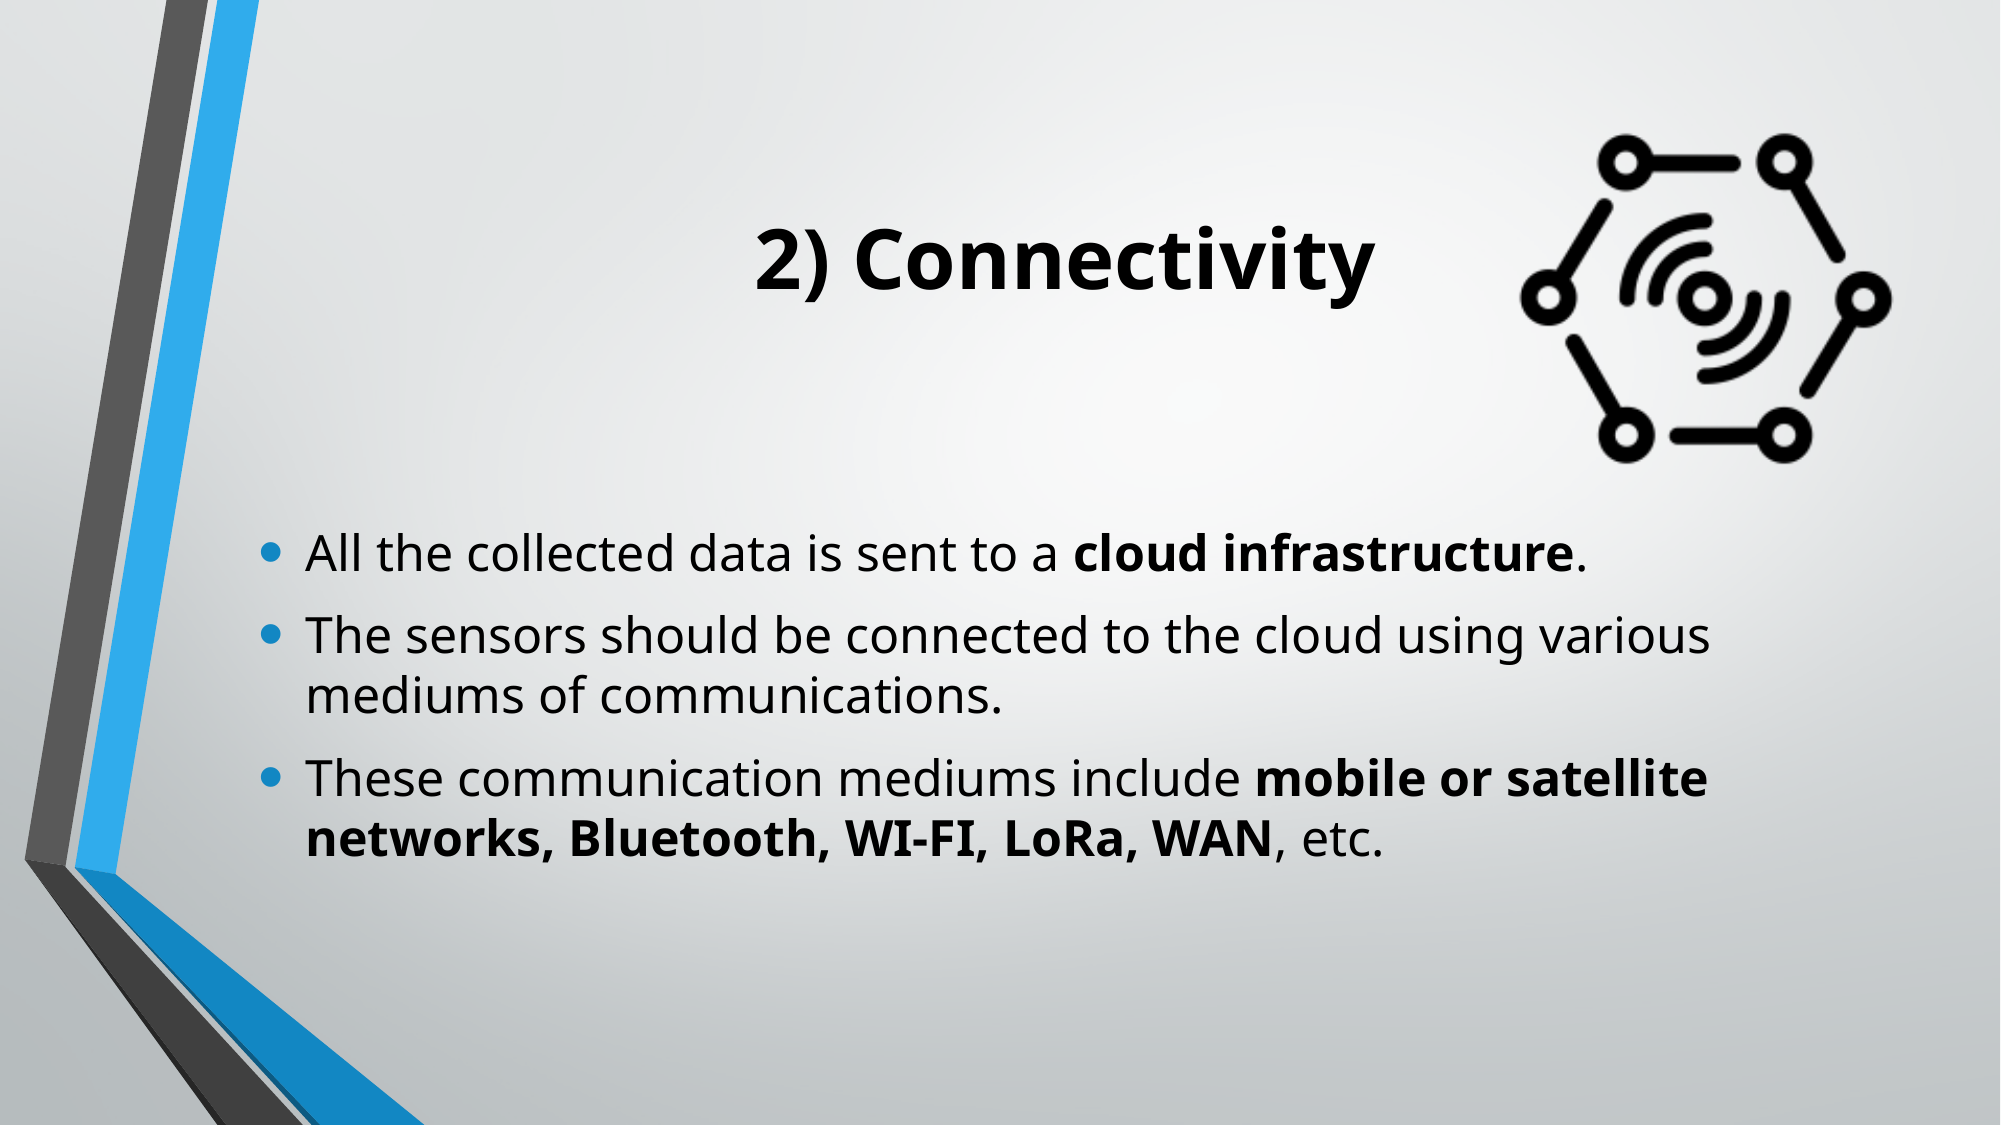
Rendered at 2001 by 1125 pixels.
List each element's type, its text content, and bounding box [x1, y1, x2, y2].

picture [1499, 88, 1917, 506]
title 2) Connectivity [243, 112, 1499, 400]
list All the collected data is sent to a cloud infrastructure. The sensors should be connected to the cloud using various mediums of communications. These communication mediums include mobile or satellite networks, Bluetooth, WI-FI, LoRa, WAN, etc. [243, 437, 1887, 950]
